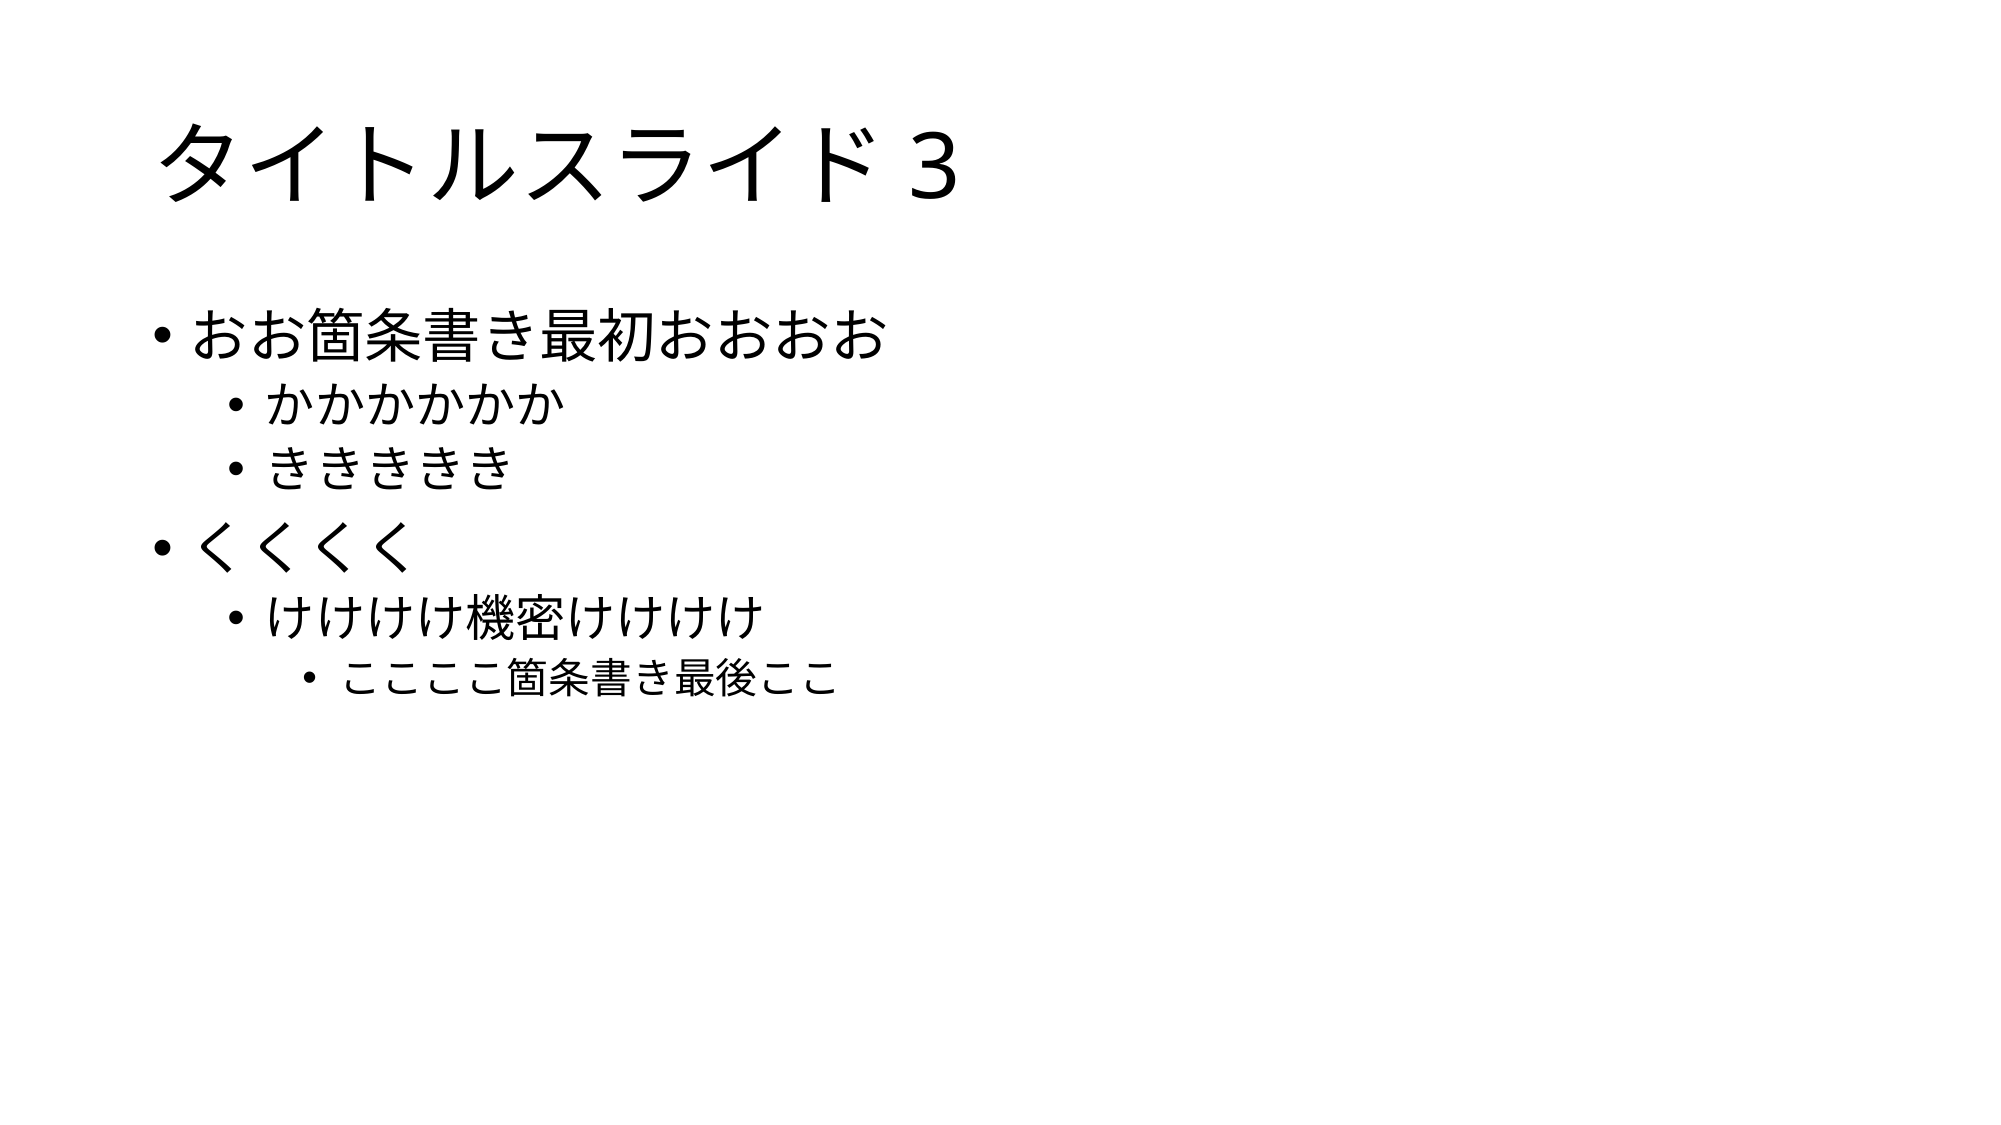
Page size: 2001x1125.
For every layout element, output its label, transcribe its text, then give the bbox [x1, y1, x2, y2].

title タイトルスライド3 [137, 59, 1863, 278]
list おお箇条書き最初おおおお かかかかかか ききききき くくくく けけけけ機密けけけけ ここここ箇条書き最後ここ [137, 299, 1863, 1014]
